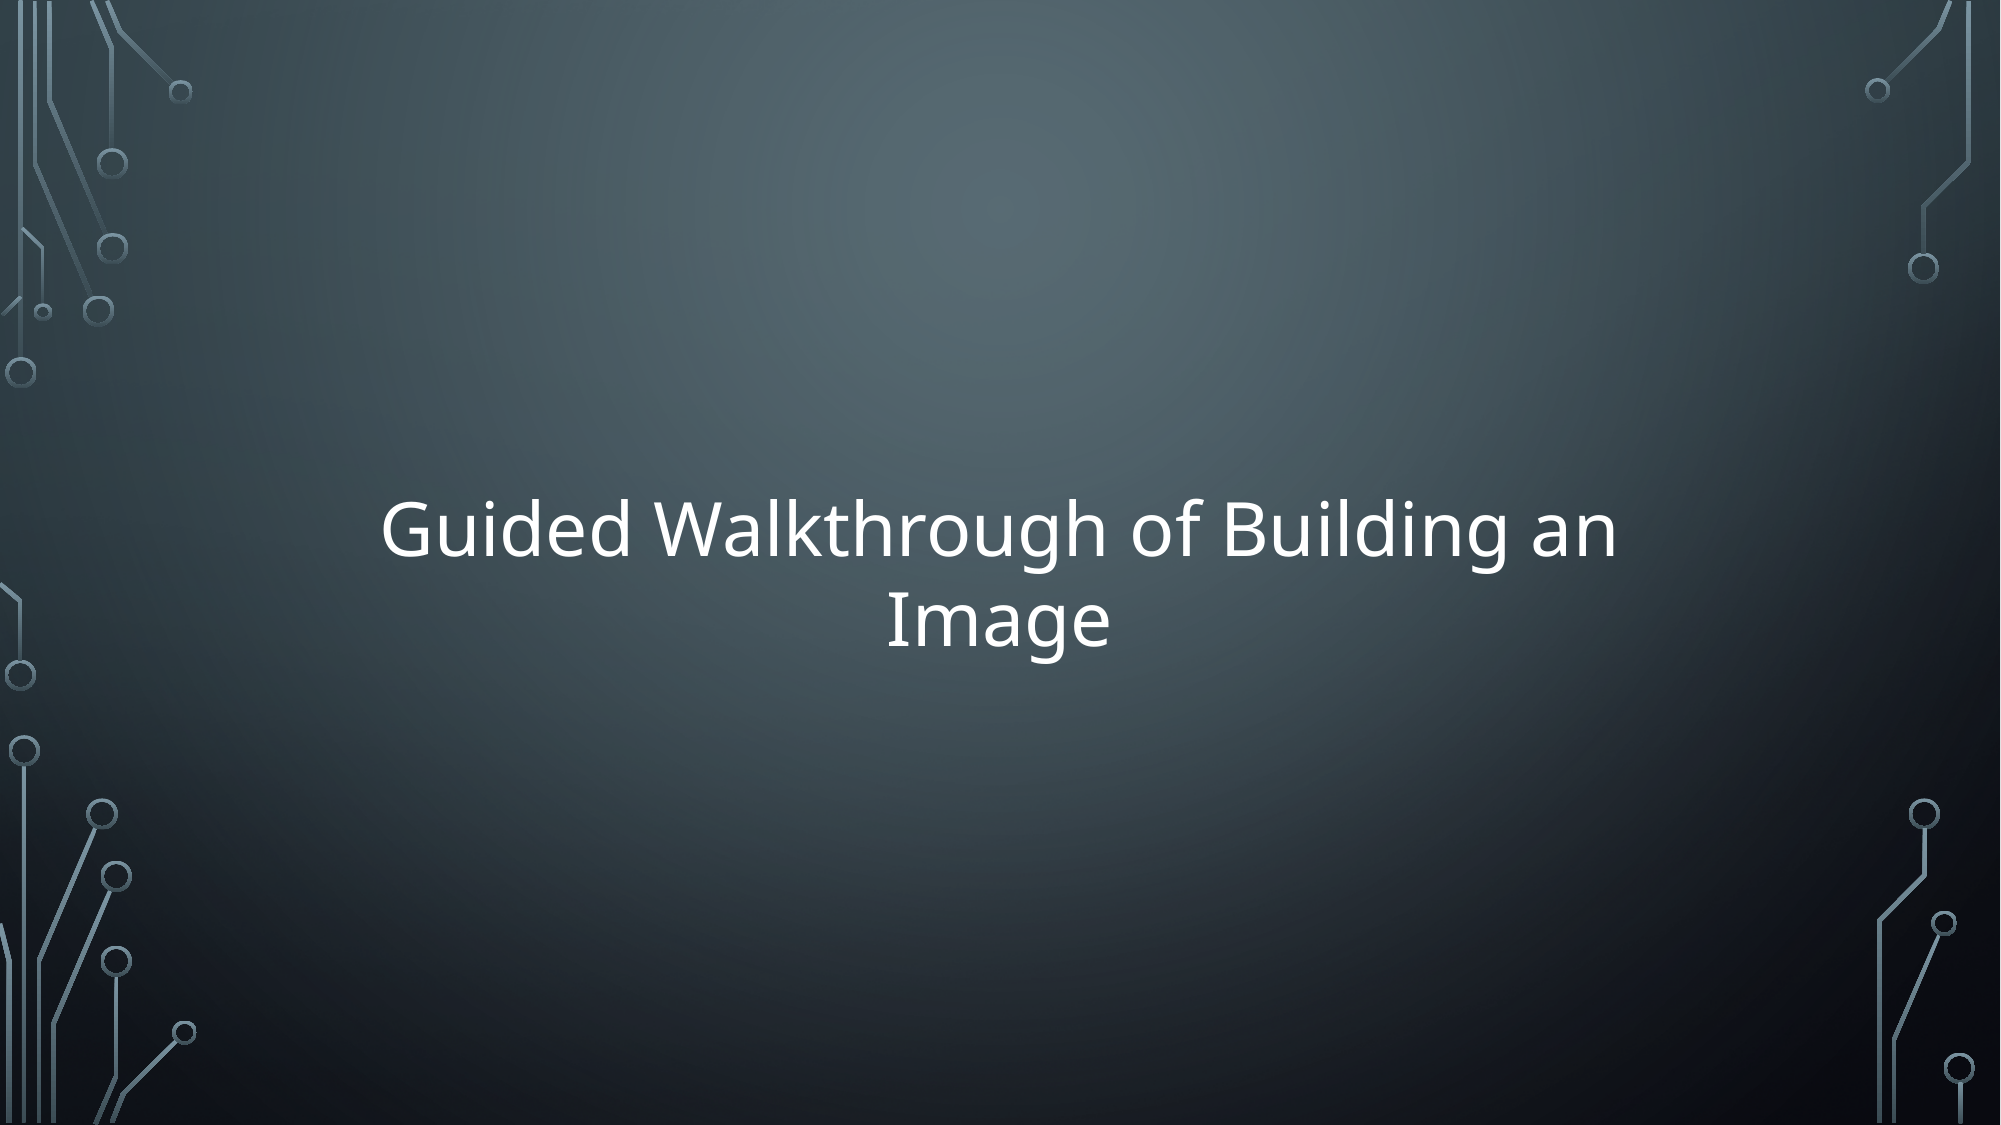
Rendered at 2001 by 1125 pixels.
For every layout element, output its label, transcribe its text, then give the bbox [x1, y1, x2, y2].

text_box Guided Walkthrough of Building an Image [287, 474, 1713, 670]
